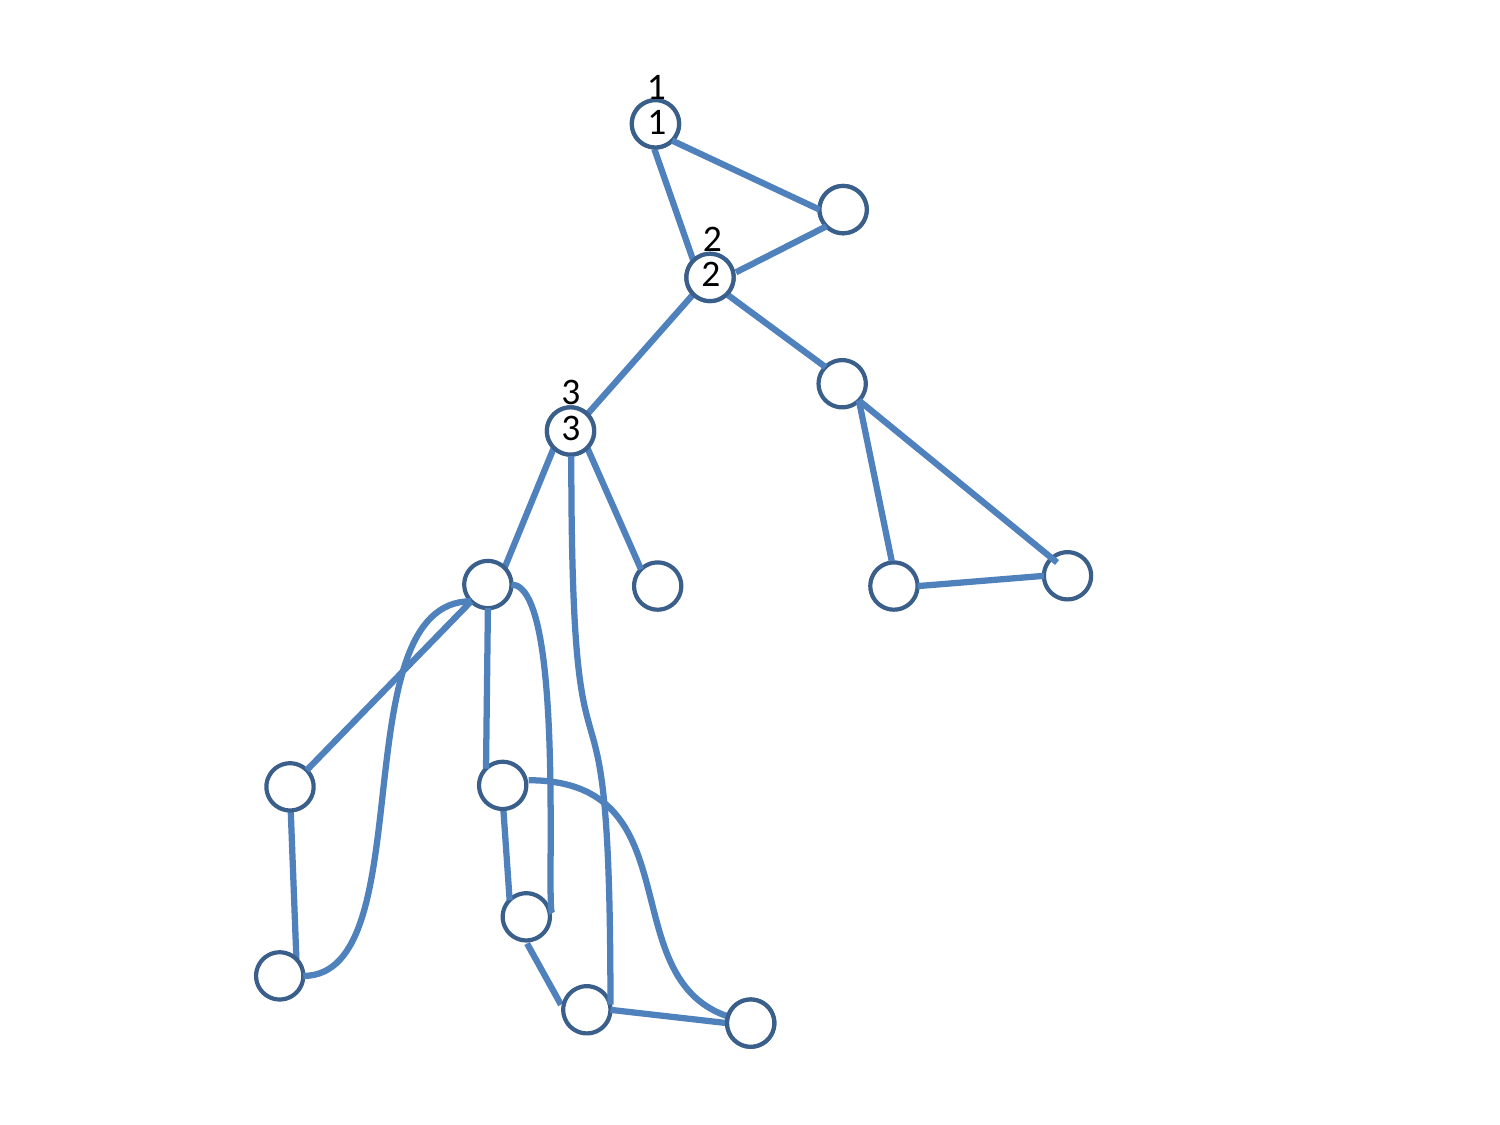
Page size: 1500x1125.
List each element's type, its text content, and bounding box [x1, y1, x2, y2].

text_box [462, 558, 514, 610]
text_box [671, 140, 820, 210]
text_box [868, 571, 919, 612]
text_box [500, 907, 523, 943]
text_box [735, 226, 827, 273]
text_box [511, 584, 553, 914]
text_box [303, 600, 472, 977]
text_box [290, 811, 297, 960]
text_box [726, 293, 826, 368]
text_box 3 [546, 420, 596, 456]
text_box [610, 1009, 728, 1024]
text_box 2 [695, 219, 737, 267]
text_box 3 [546, 360, 583, 420]
text_box 1 [632, 89, 682, 150]
text_box [287, 951, 306, 982]
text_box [528, 780, 775, 1024]
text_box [485, 607, 489, 769]
text_box [253, 950, 305, 1002]
text_box [573, 1032, 600, 1036]
text_box 2 [686, 267, 736, 302]
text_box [586, 447, 642, 570]
text_box [818, 183, 869, 236]
text_box [476, 759, 506, 811]
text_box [654, 148, 694, 261]
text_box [587, 293, 694, 415]
text_box [726, 1030, 776, 1049]
text_box [816, 358, 868, 410]
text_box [917, 575, 1045, 587]
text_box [858, 400, 1058, 563]
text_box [504, 447, 554, 569]
text_box [264, 761, 297, 813]
text_box [631, 560, 684, 612]
text_box [1042, 550, 1094, 602]
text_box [570, 455, 611, 778]
text_box 1 [632, 54, 681, 115]
